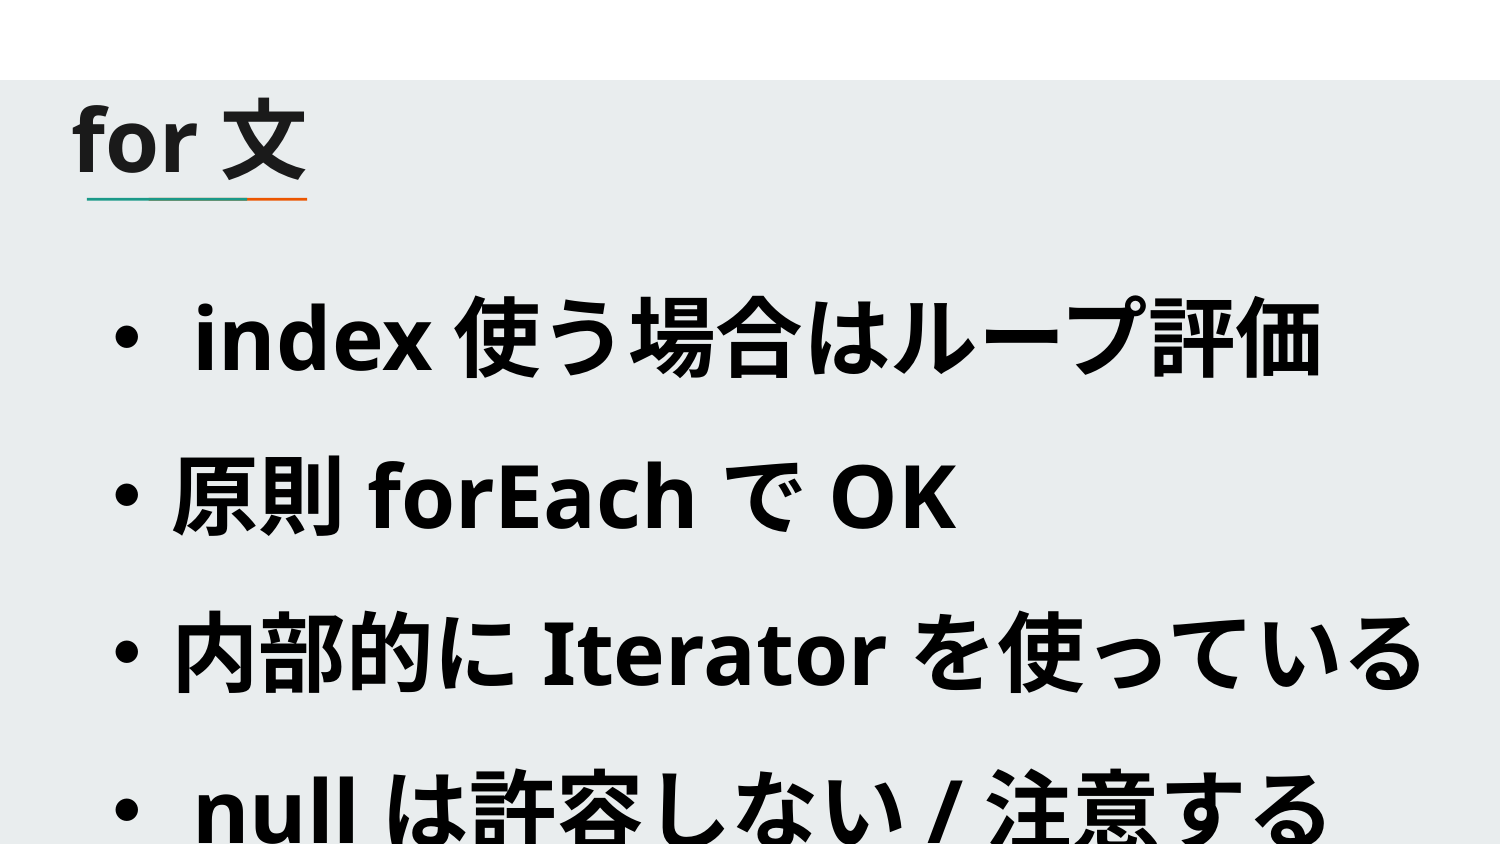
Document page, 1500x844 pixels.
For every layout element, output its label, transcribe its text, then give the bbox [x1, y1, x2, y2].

title for文 [56, 54, 1369, 221]
title ・index使う場合はループ評価 ・原則forEachでOK ・内部的にIteratorを使っている ・nullは許容しない/注意する [68, 215, 1455, 821]
